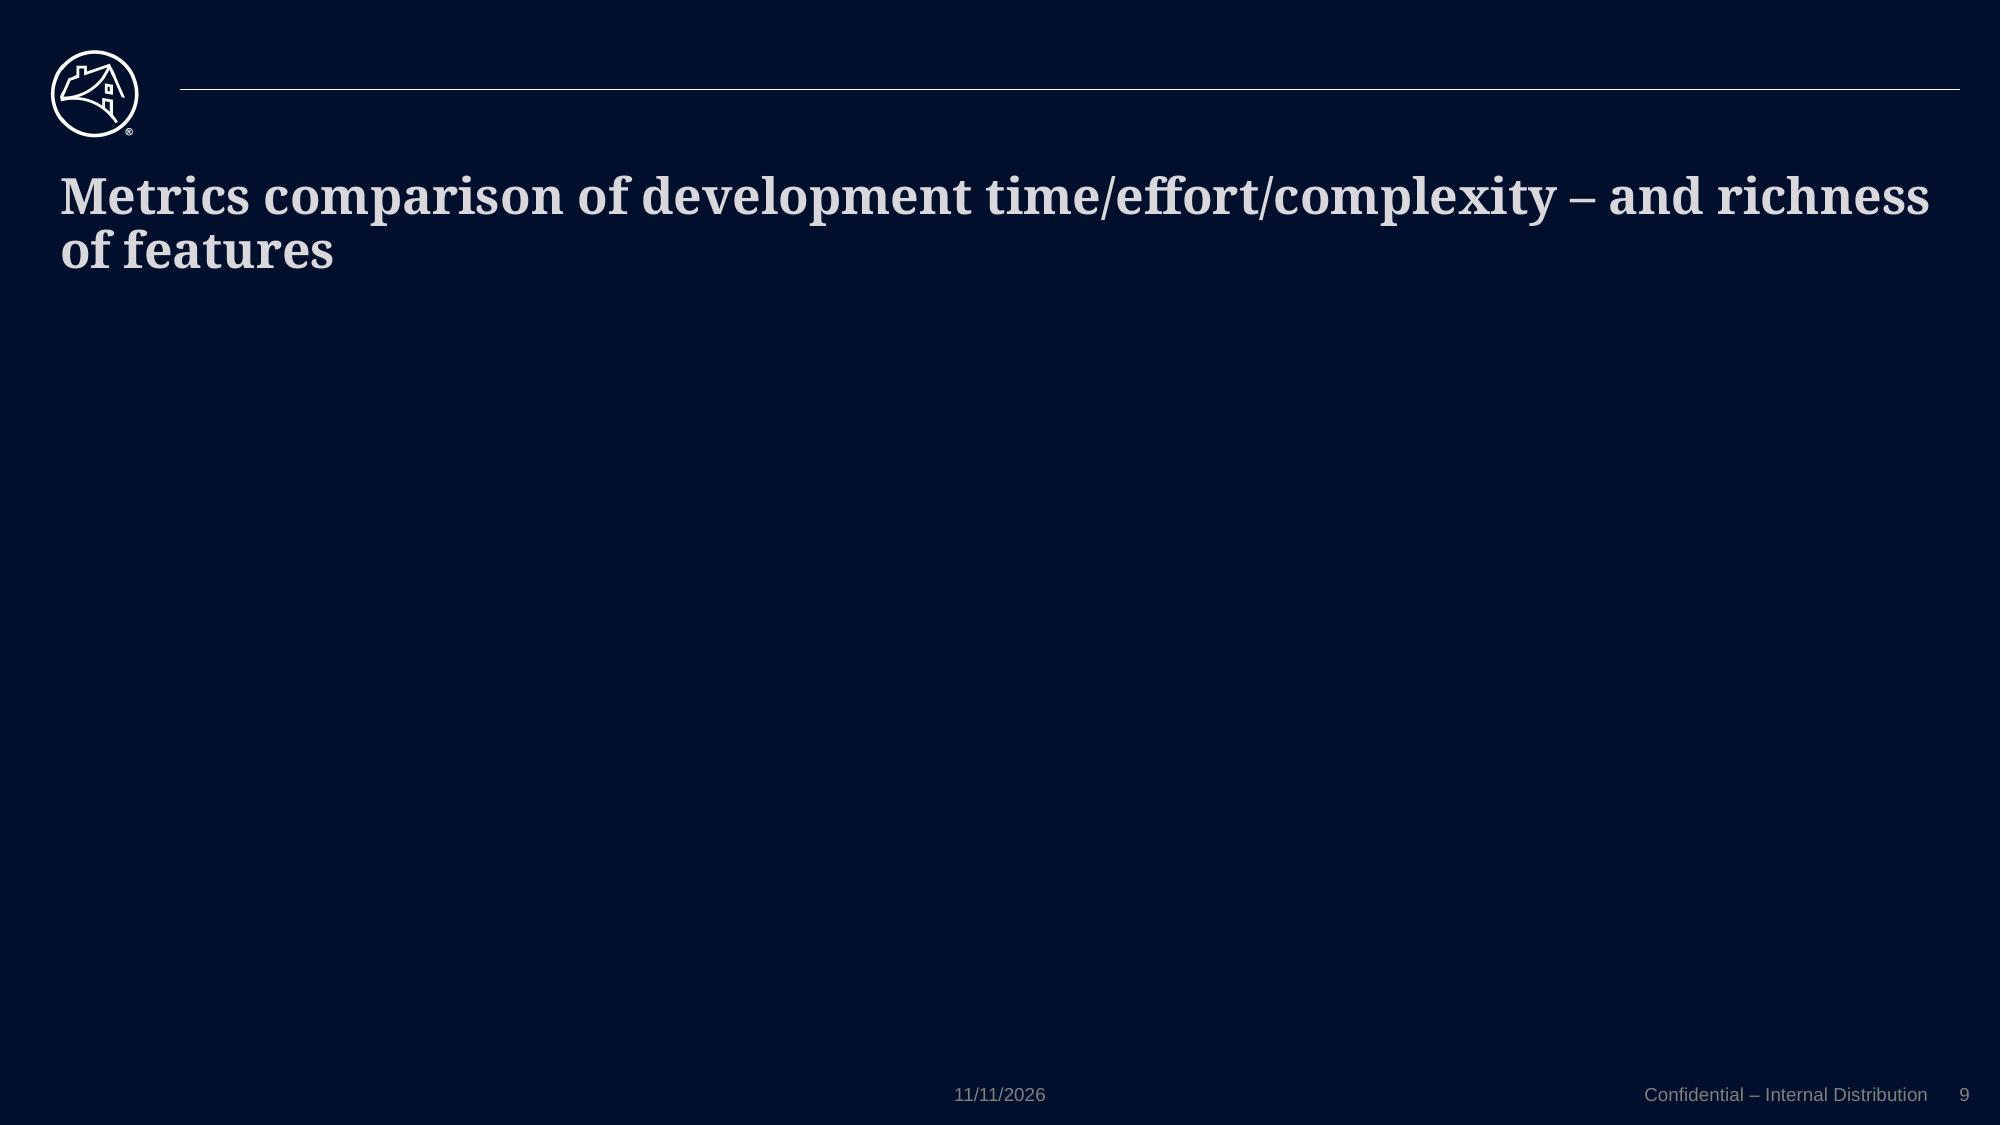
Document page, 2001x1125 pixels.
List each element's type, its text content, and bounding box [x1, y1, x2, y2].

picture [12, 12, 163, 140]
title Metrics comparison of development time/effort/complexity – and richness of features [60, 163, 1952, 285]
